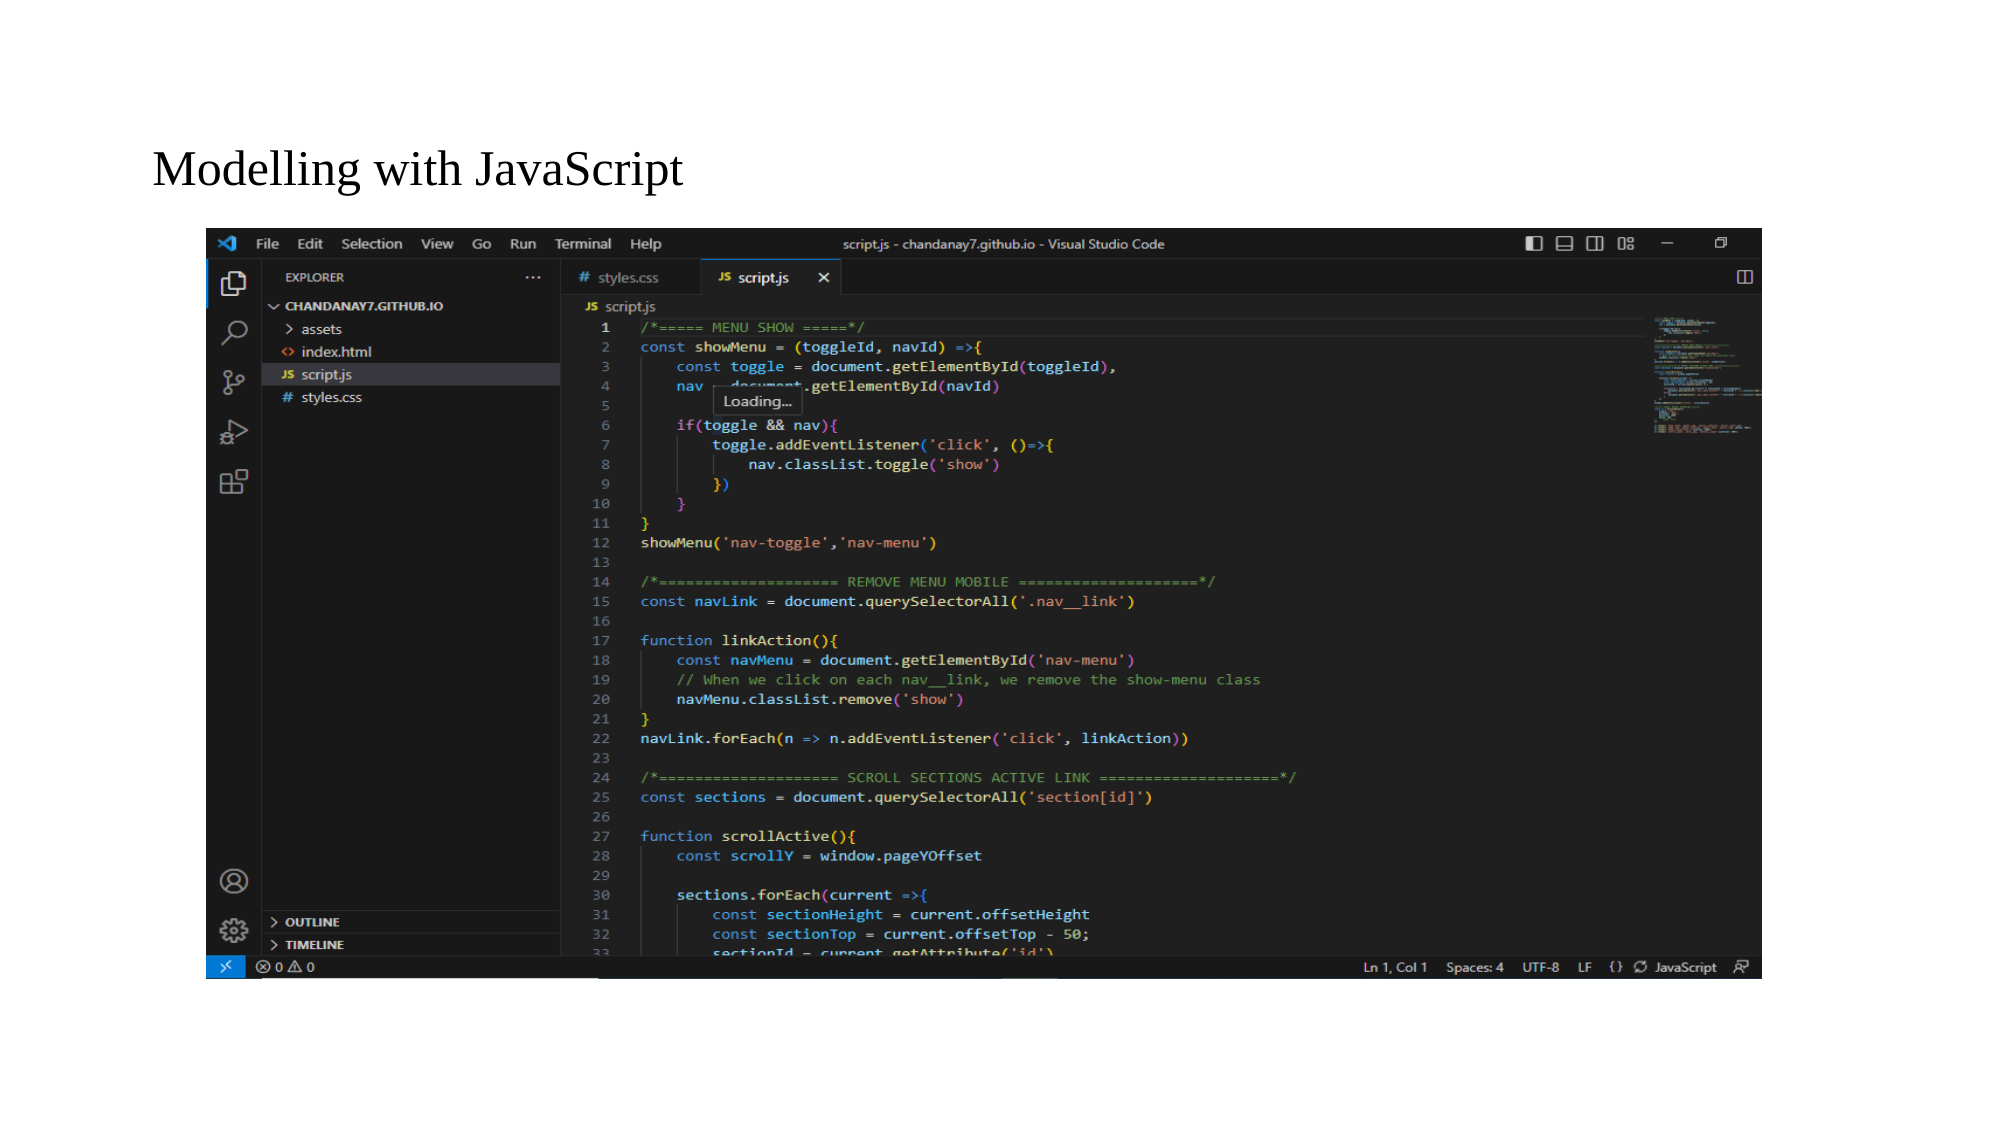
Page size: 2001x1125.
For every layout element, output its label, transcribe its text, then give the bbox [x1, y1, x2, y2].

list Modelling with JavaScript [137, 135, 1863, 1014]
picture [206, 228, 1762, 979]
